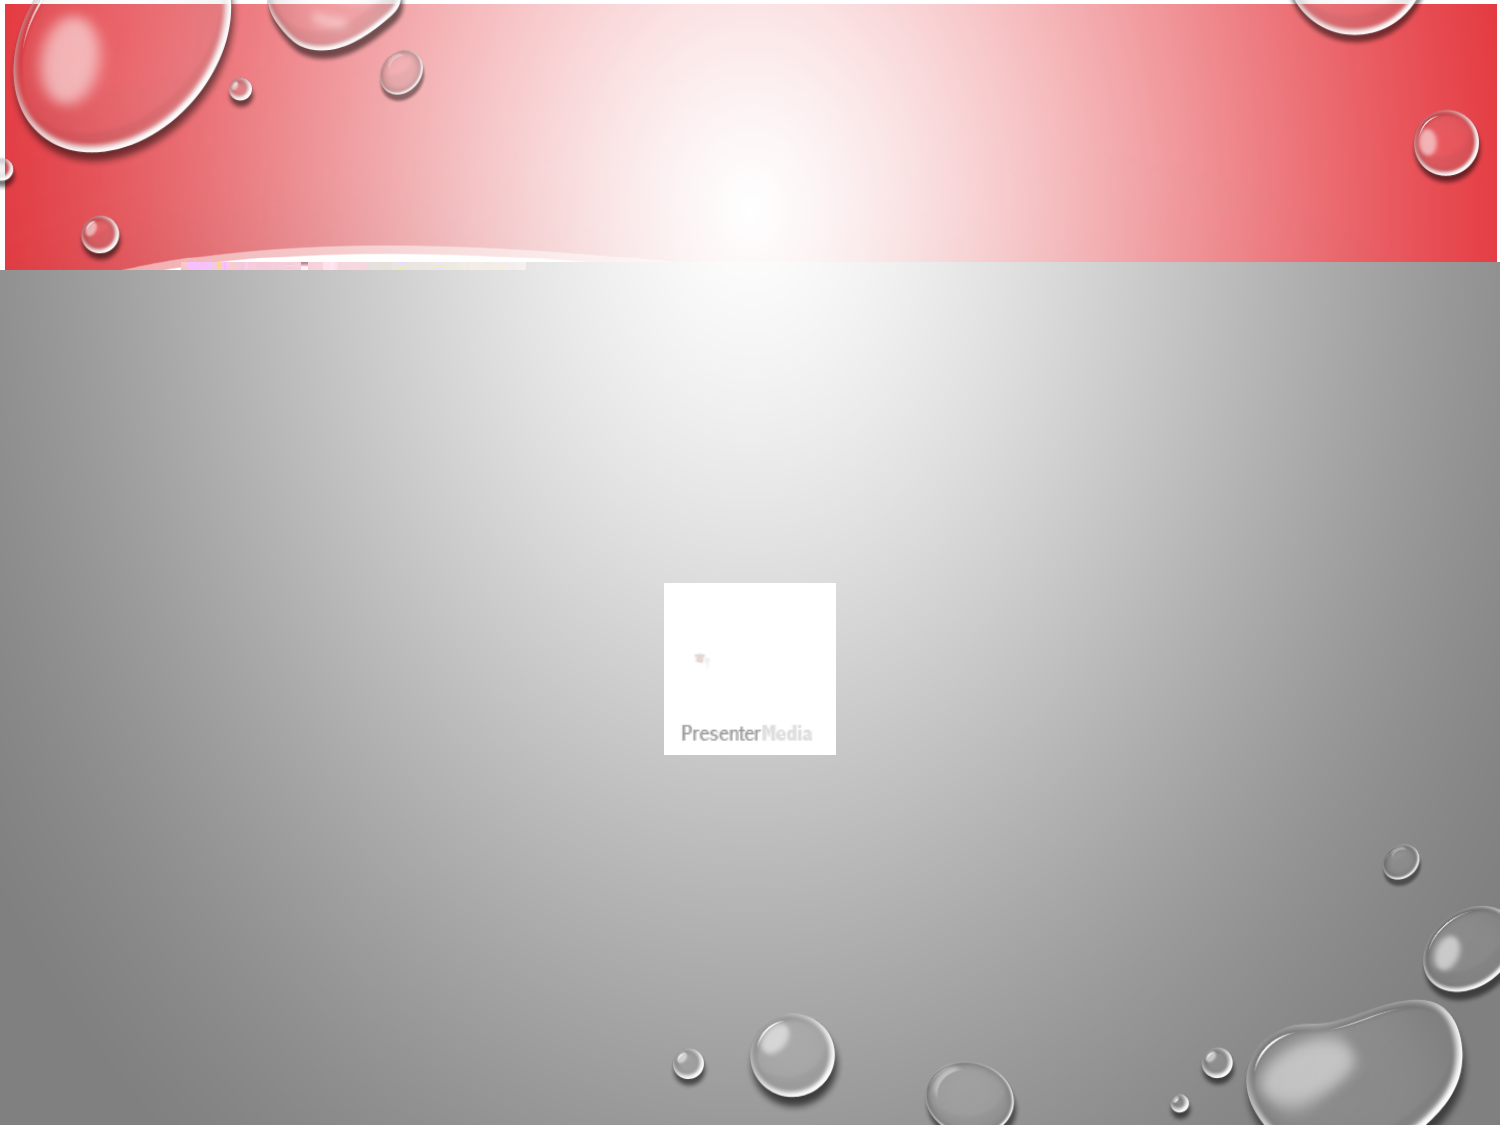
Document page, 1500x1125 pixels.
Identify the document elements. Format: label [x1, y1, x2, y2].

list [663, 582, 837, 756]
picture [0, 0, 1500, 1125]
